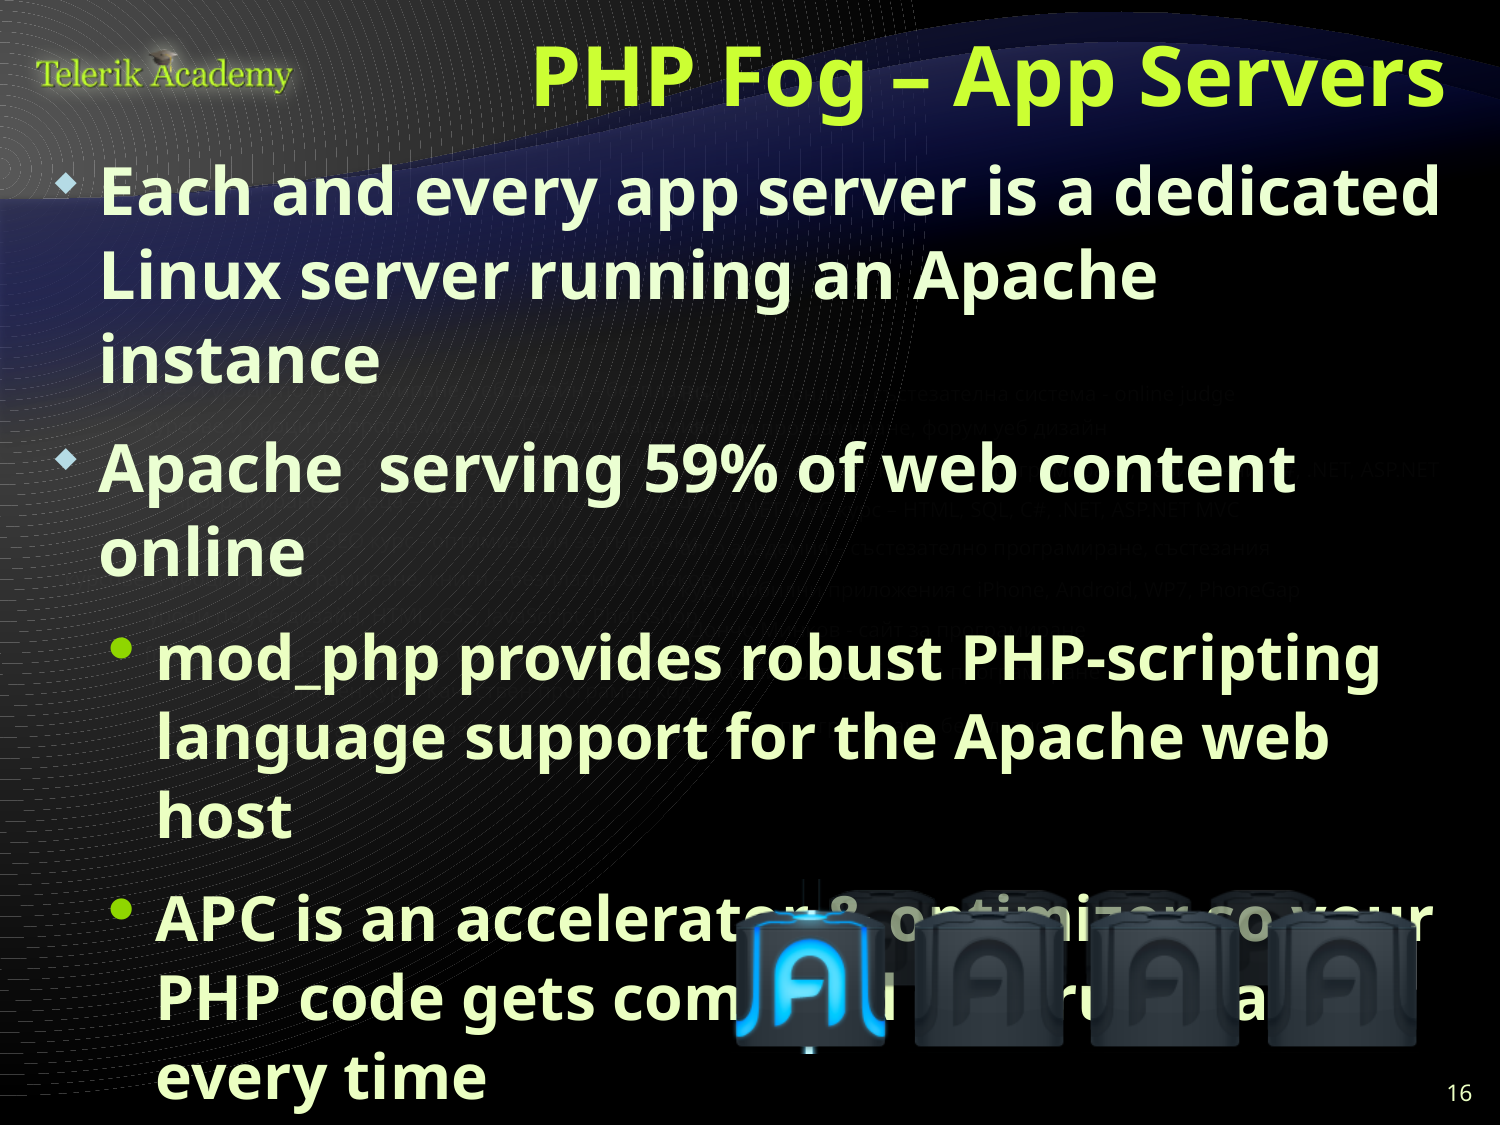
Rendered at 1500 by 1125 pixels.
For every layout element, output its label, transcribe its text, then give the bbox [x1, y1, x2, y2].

list Each and every app server is a dedicated Linux server running an Apache instance Apache serving 59% of web content online mod_php provides robust PHP-scripting language support for the Apache web host APC is an accelerator & optimizer so your PHP code gets compiled and runs fast every time The locked-down environment ensures your application is secure by default [37, 137, 1463, 1063]
title PHP Fog – App Servers [300, 12, 1463, 137]
picture [724, 879, 1424, 1055]
picture [24, 37, 300, 108]
slide_number 16 [1412, 1074, 1488, 1113]
